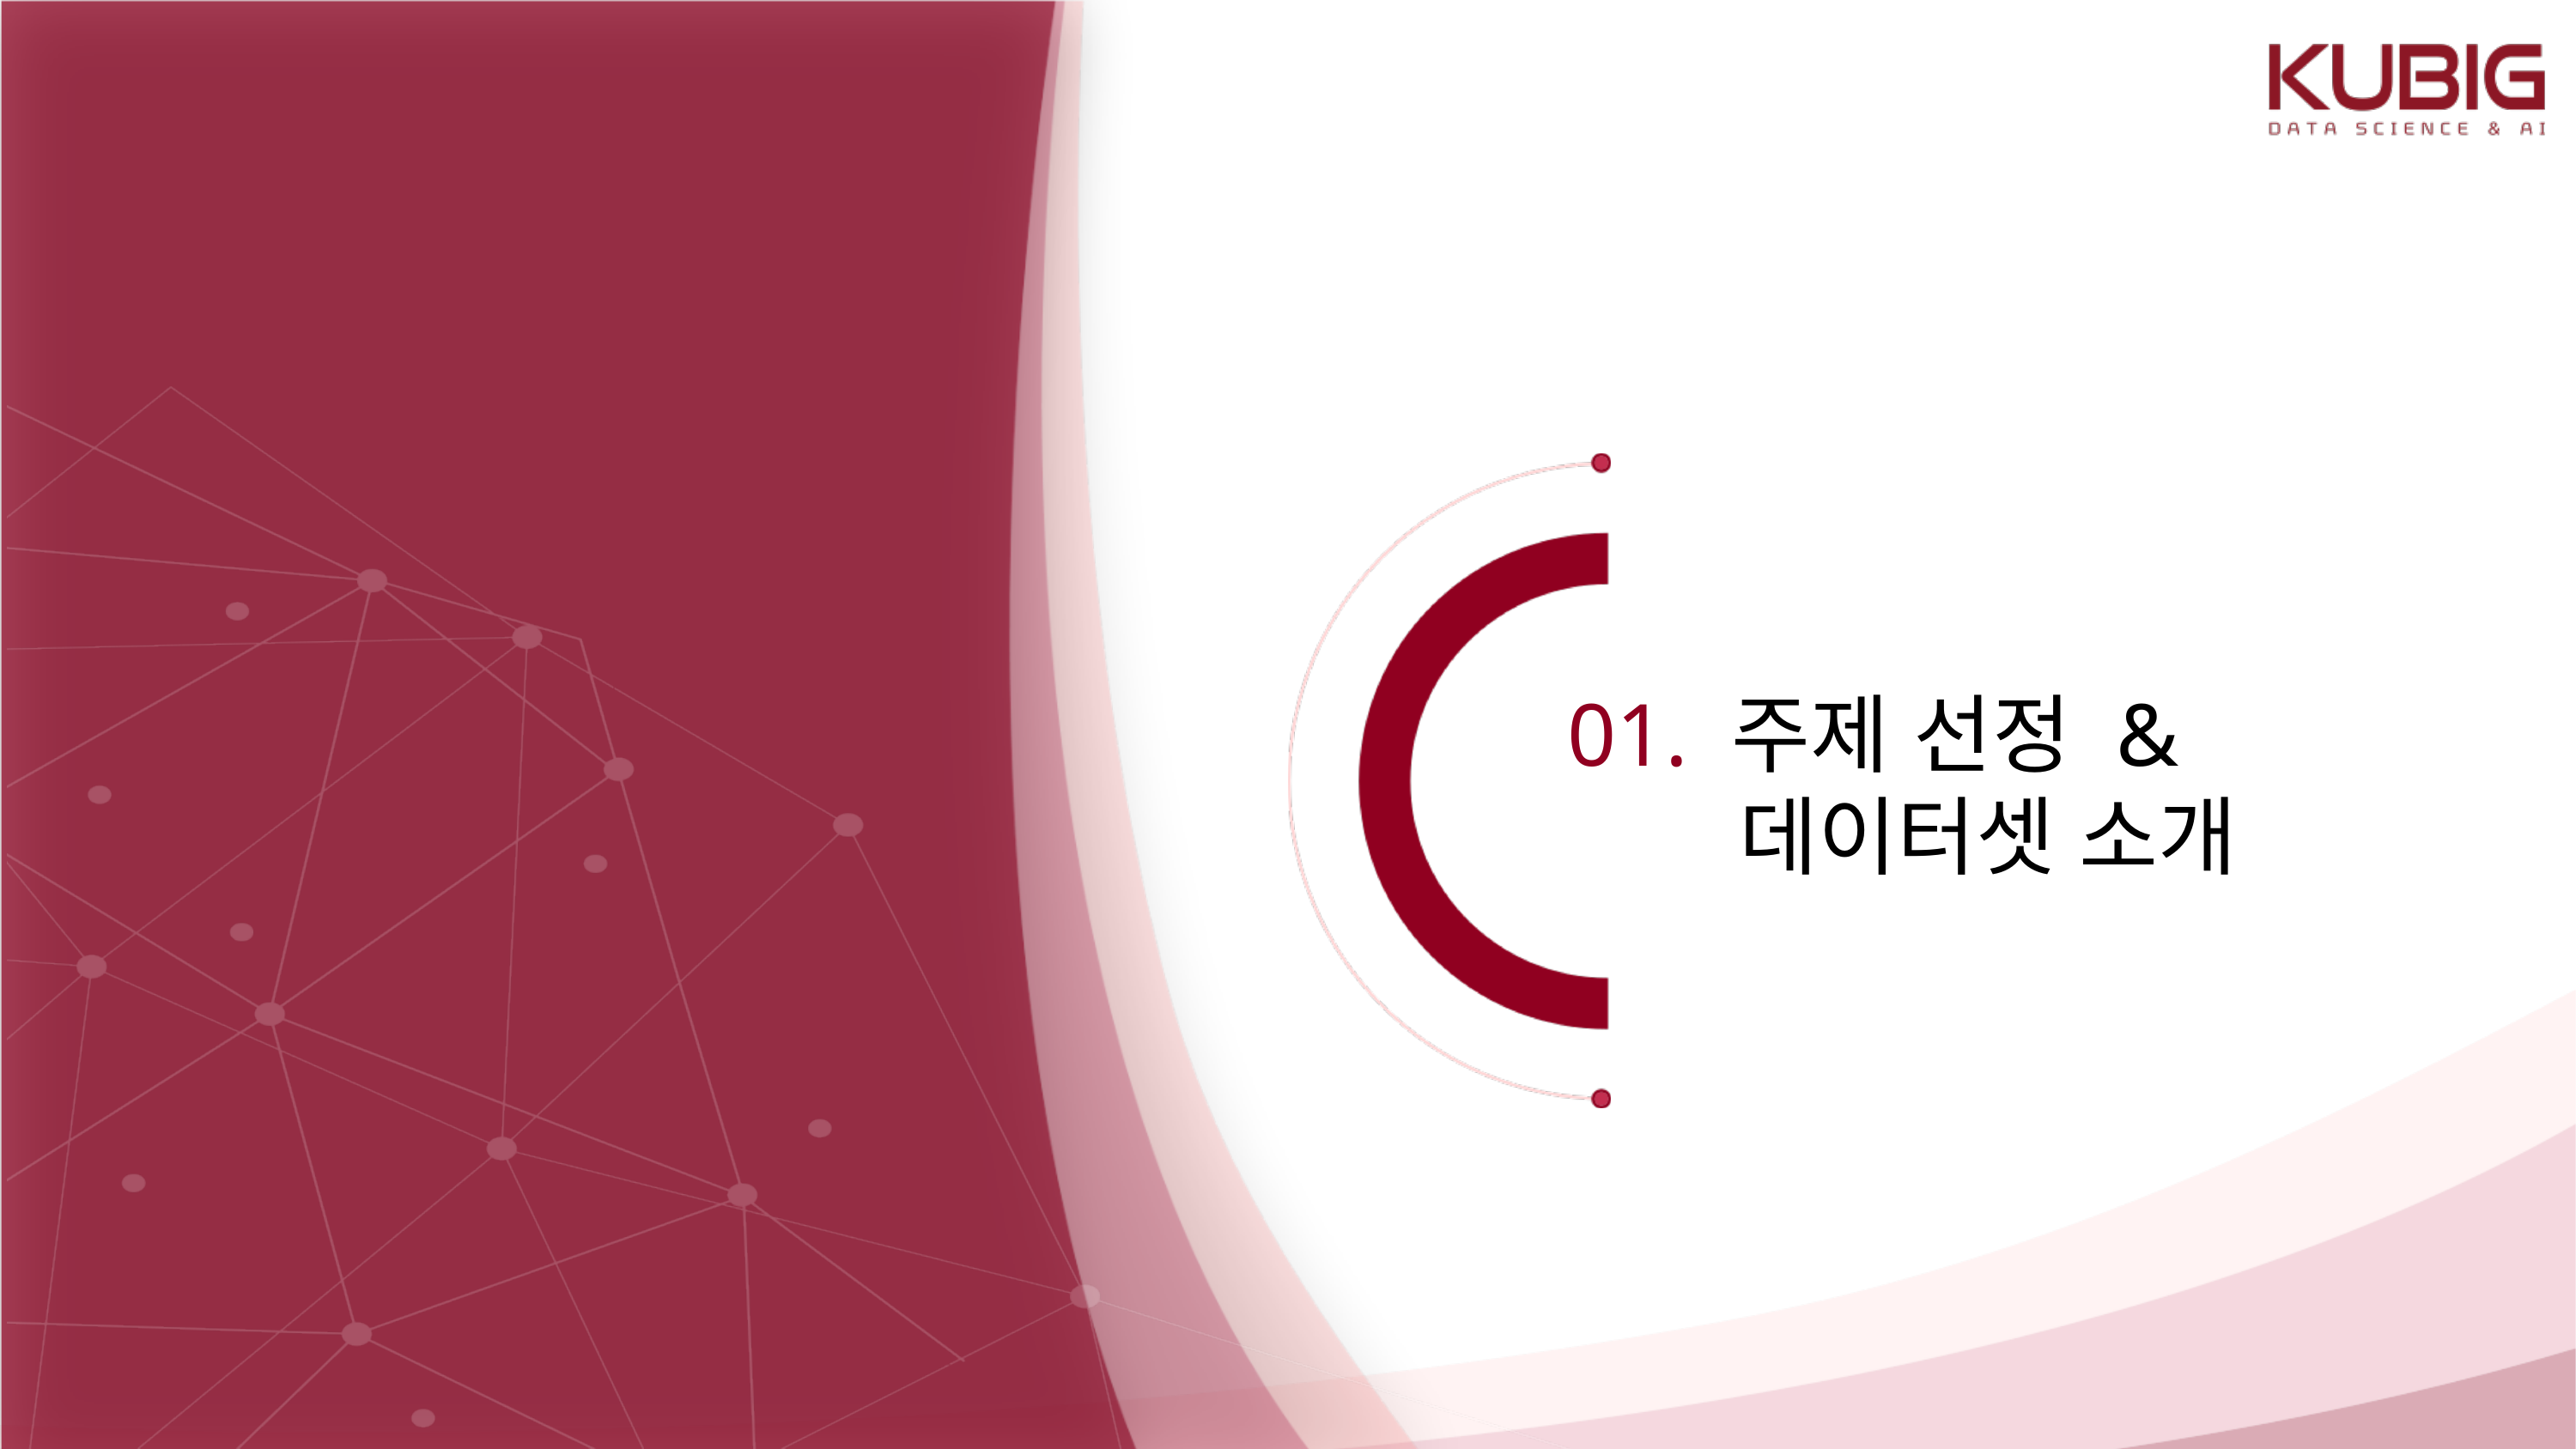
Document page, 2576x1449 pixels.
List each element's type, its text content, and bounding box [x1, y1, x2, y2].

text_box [1287, 452, 1611, 1108]
text_box 01. 주제 선정 & 데이터셋 소개 [2157, 673, 2408, 989]
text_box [7, 386, 1571, 1449]
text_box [2267, 42, 2549, 137]
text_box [0, 0, 2151, 1449]
picture [2151, 989, 2576, 1449]
